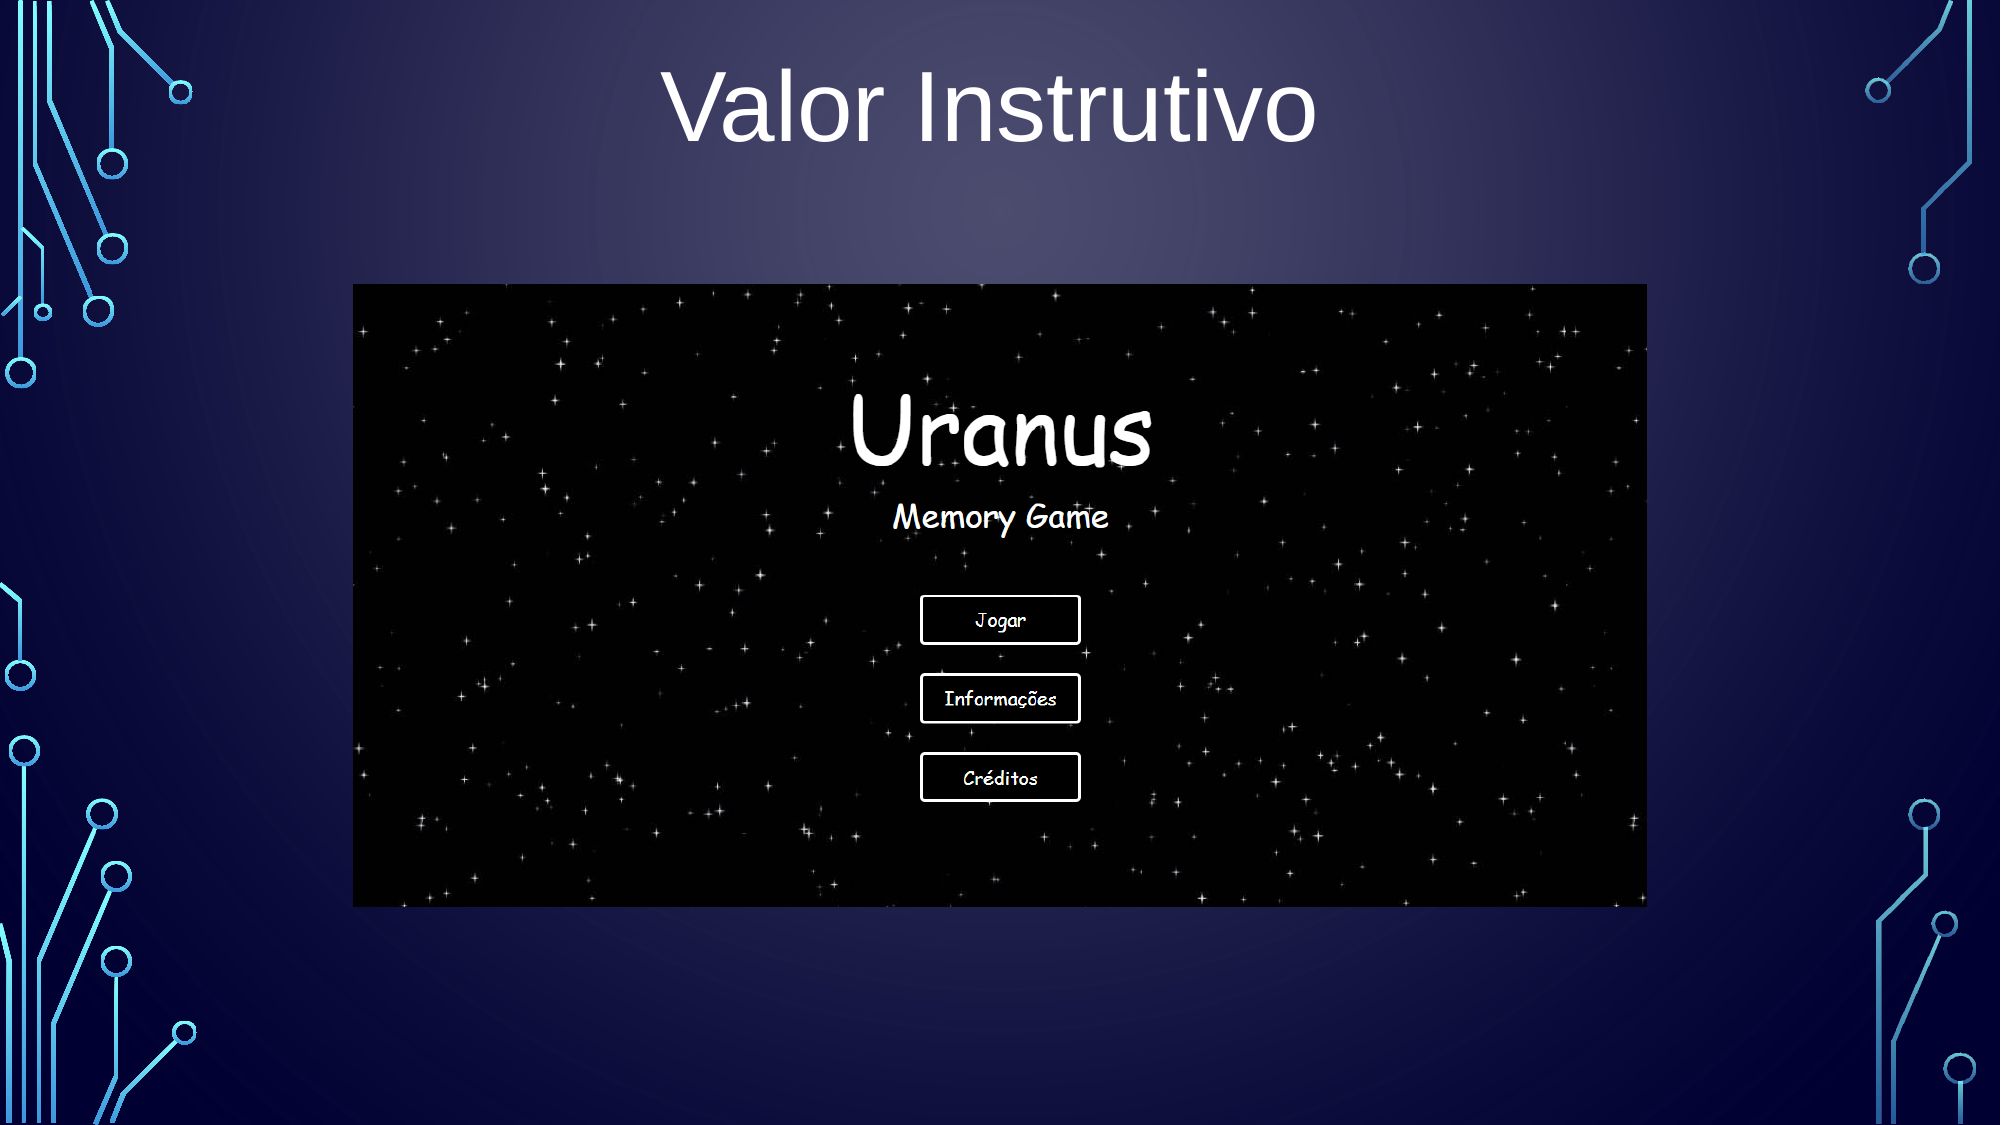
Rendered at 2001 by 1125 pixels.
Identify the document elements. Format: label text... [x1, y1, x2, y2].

picture [353, 284, 1647, 907]
text_box Valor Instrutivo [645, 34, 1355, 170]
